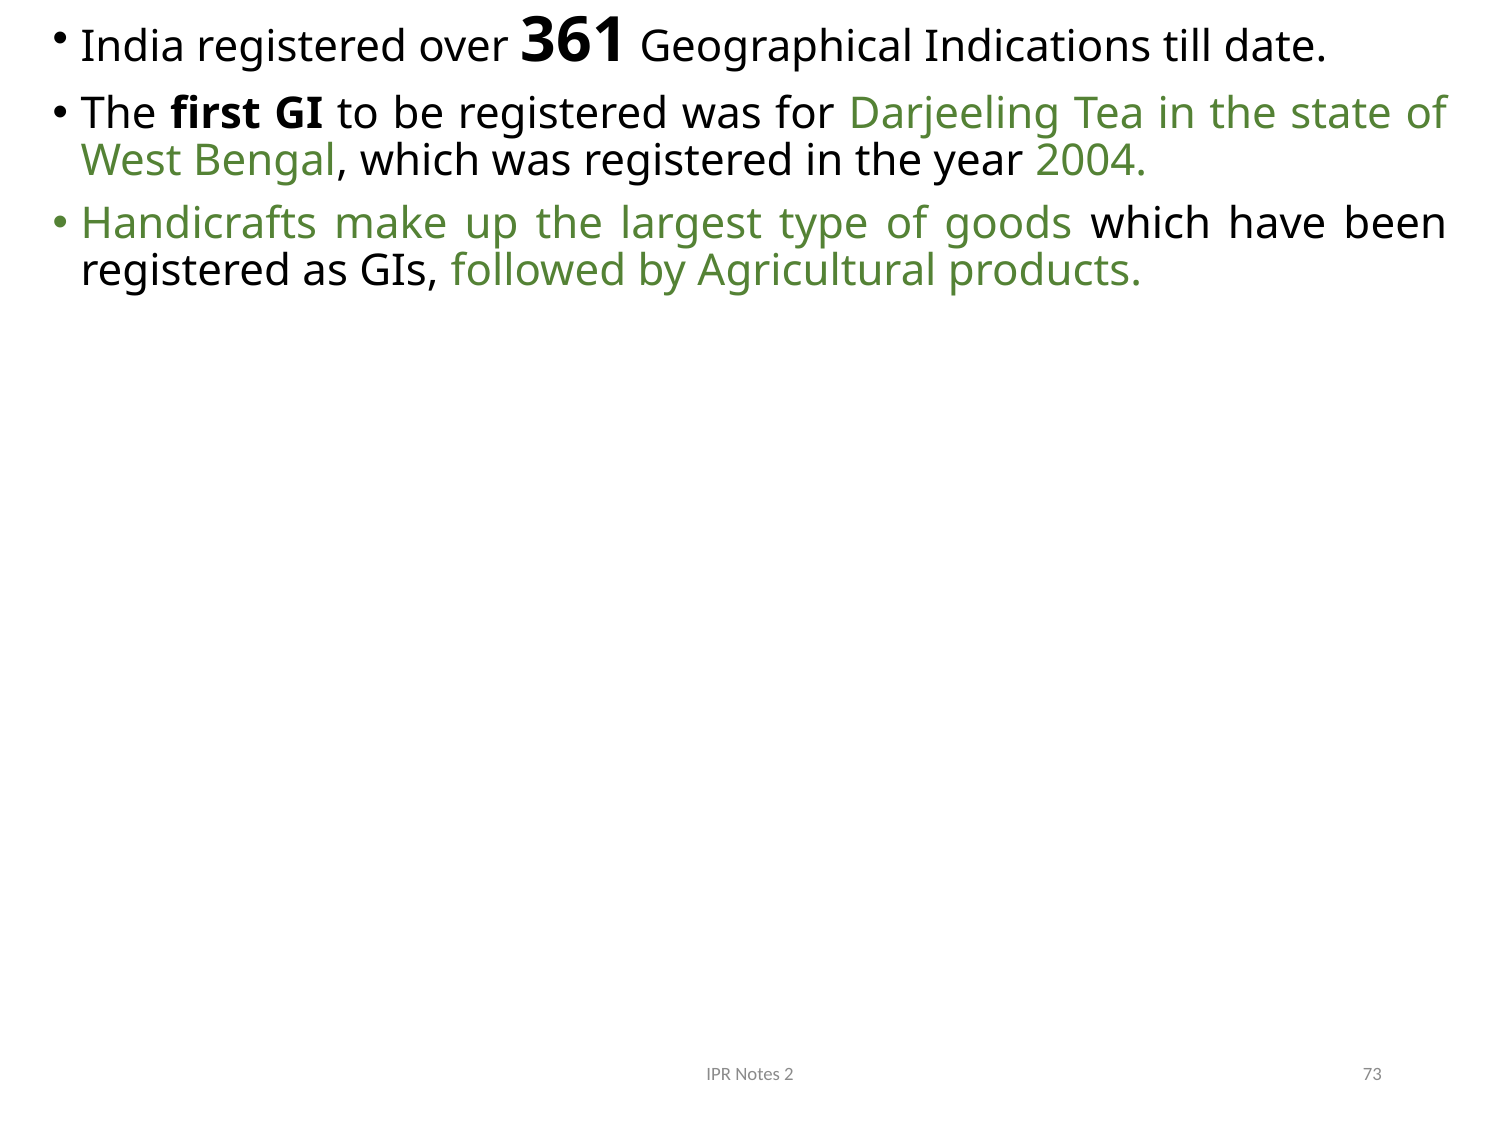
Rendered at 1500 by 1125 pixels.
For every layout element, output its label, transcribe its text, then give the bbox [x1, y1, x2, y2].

footer IPR Notes 2 [496, 1042, 1004, 1103]
slide_number 73 [1059, 1042, 1397, 1103]
list India registered over 361 Geographical Indications till date. The first GI to be registered was for Darjeeling Tea in the state of West Bengal, which was registered in the year 2004. Handicrafts make up the largest type of goods which have been registered as GIs, followed by Agricultural products. [37, 0, 1463, 1050]
